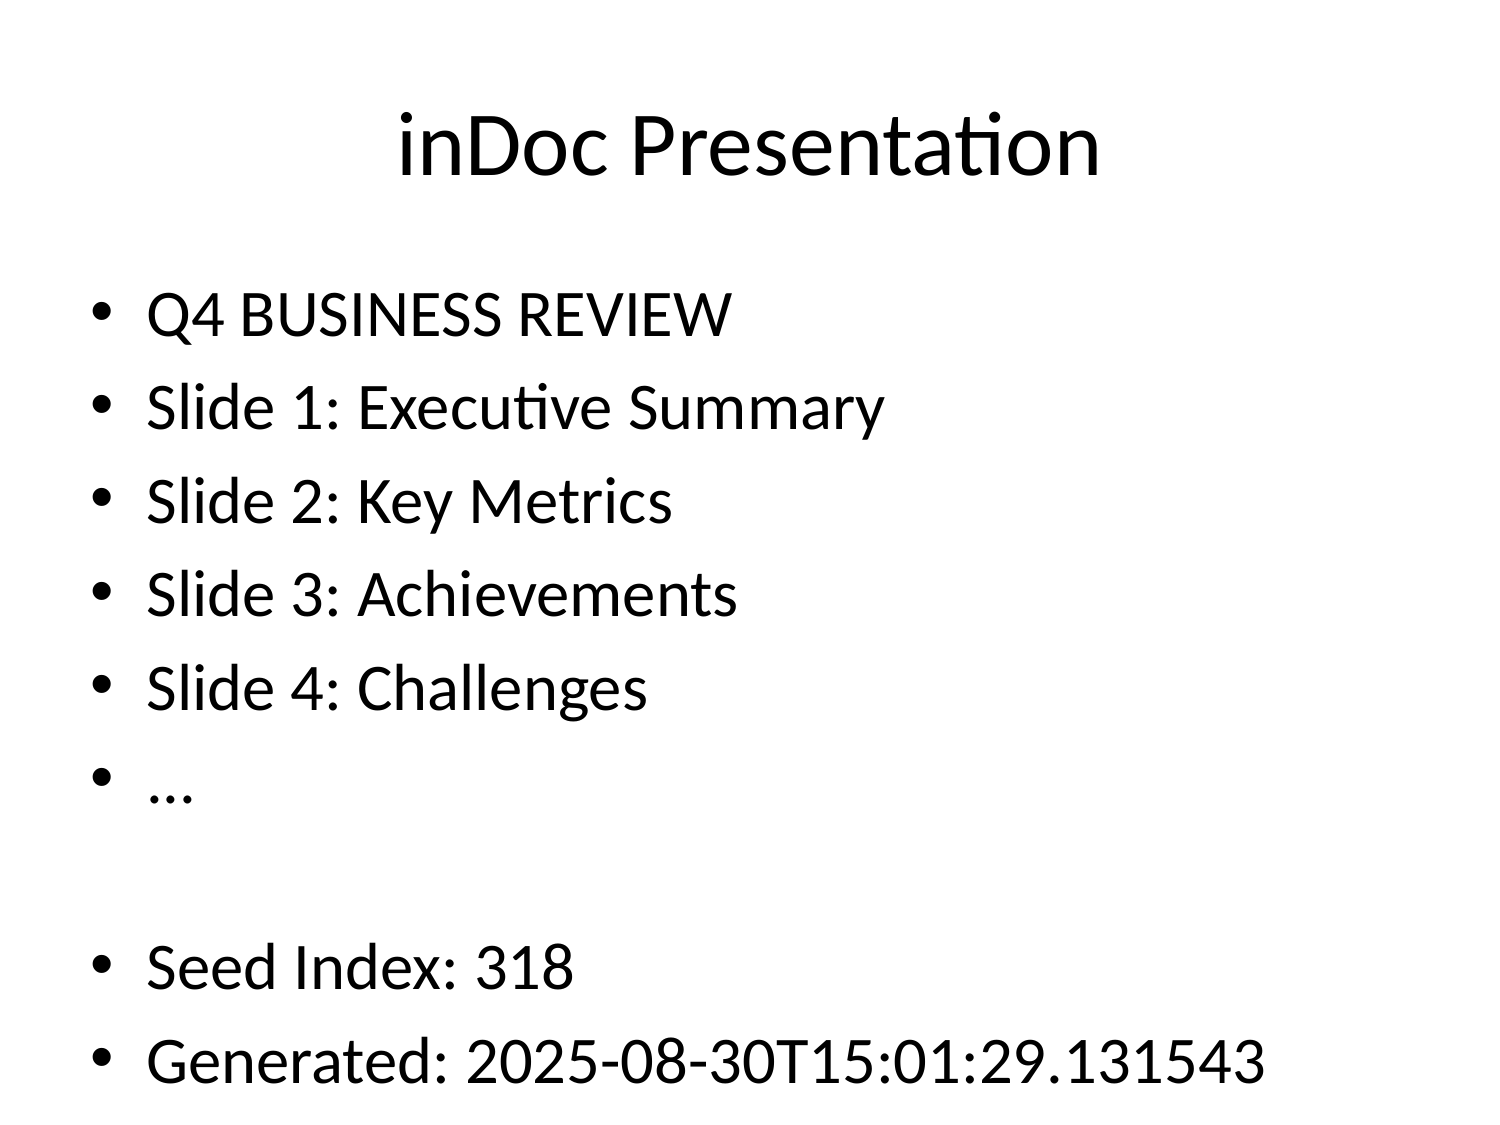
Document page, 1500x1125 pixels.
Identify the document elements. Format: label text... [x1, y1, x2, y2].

list Q4 BUSINESS REVIEW Slide 1: Executive Summary Slide 2: Key Metrics Slide 3: Achievements Slide 4: Challenges ... Seed Index: 318 Generated: 2025-08-30T15:01:29.131543 [75, 262, 1425, 1005]
title inDoc Presentation [75, 45, 1425, 233]
